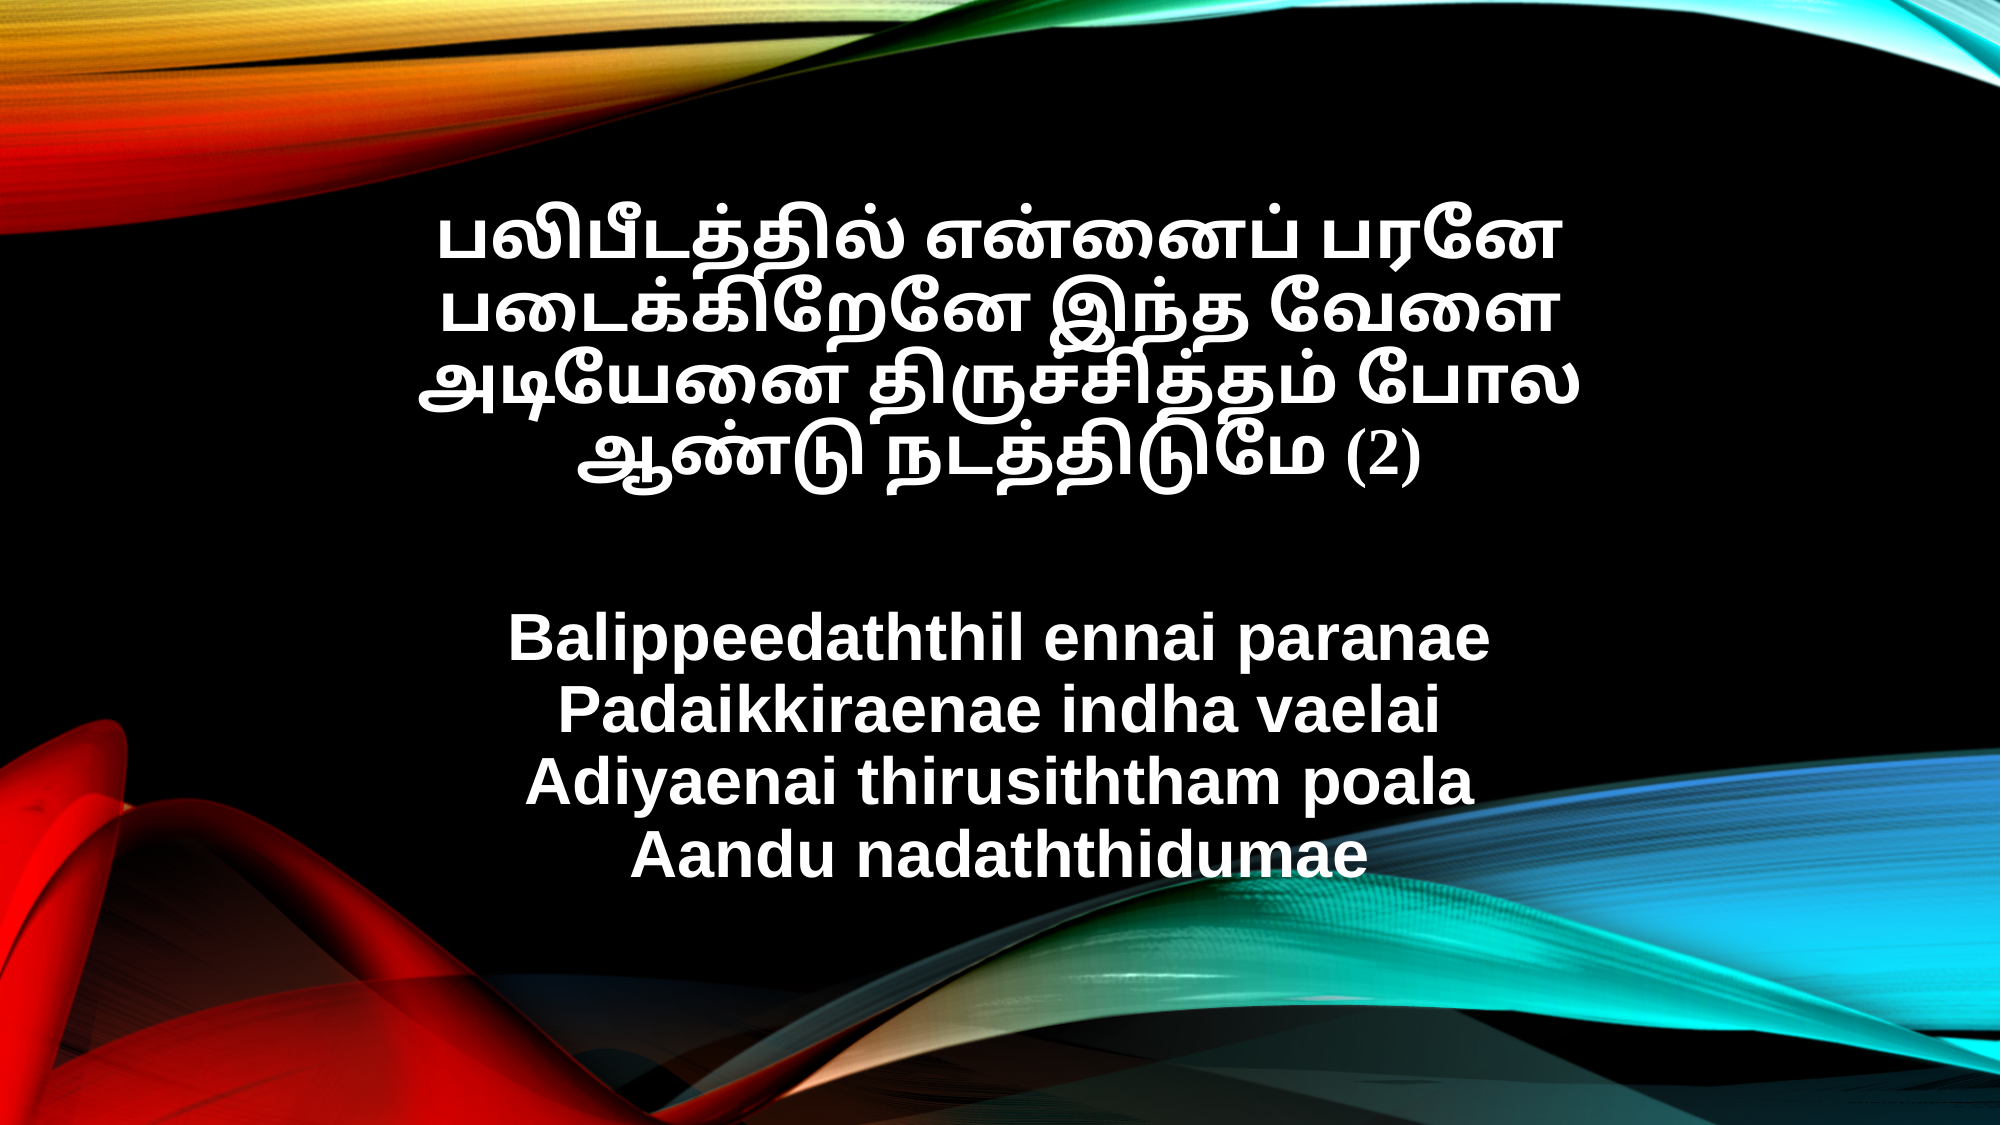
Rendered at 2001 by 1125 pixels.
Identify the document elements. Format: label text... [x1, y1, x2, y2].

subtitle பலிபீடத்தில் என்னைப் பரனே படைக்கிறேனே இந்த வேளை அடியேனை திருச்சித்தம் போல ஆண்டு நடத்திடுமே (2) Balippeedaththil ennai paranae Padaikkiraenae indha vaelai Adiyaenai thirusiththam poala Aandu nadaththidumae [0, 0, 2000, 1125]
